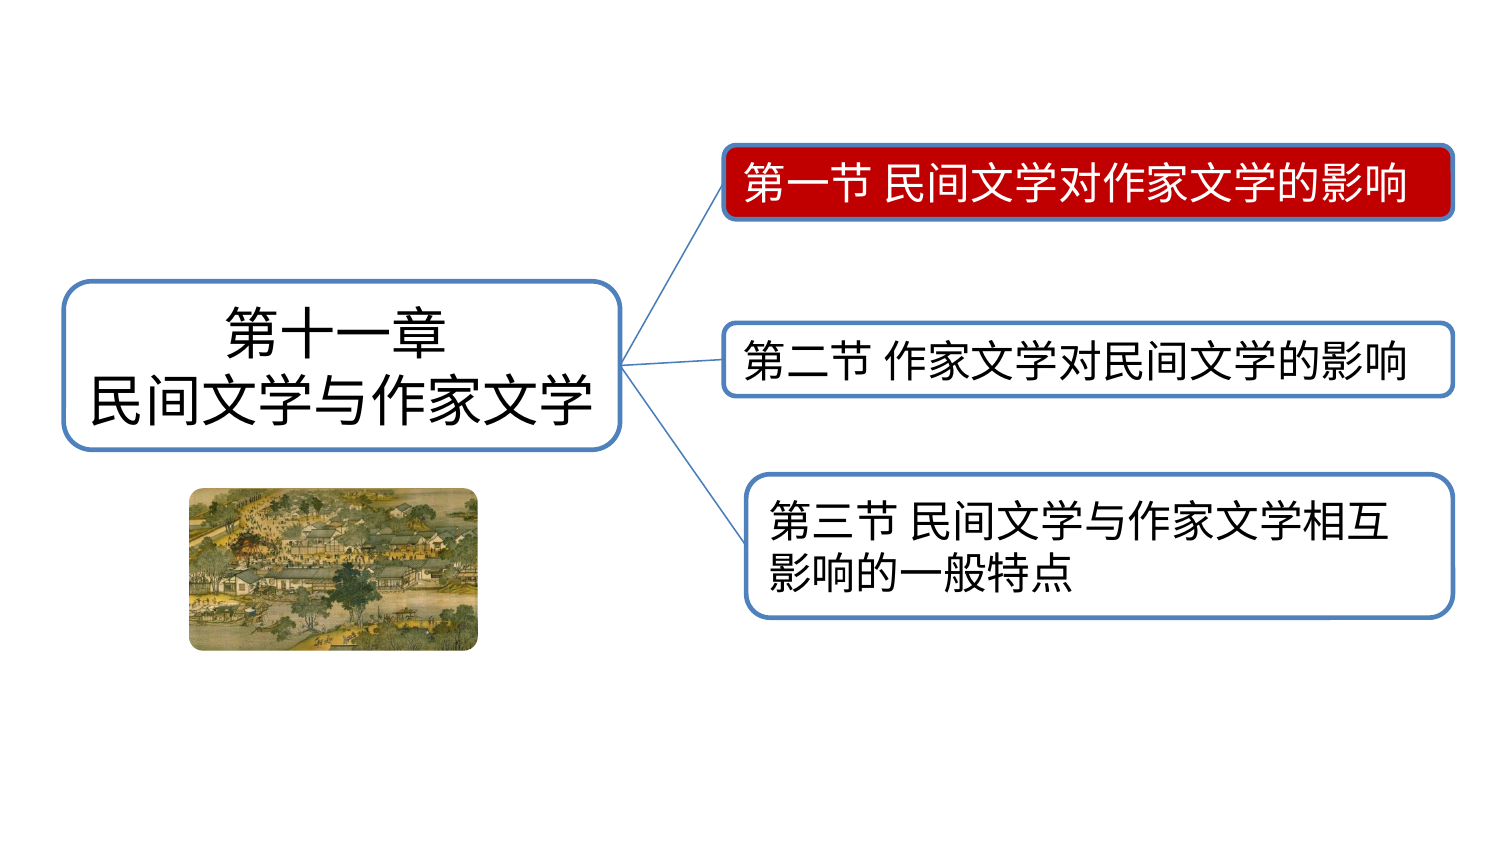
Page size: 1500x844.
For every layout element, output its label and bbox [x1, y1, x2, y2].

text_box [63, 144, 1454, 618]
picture [188, 487, 478, 651]
